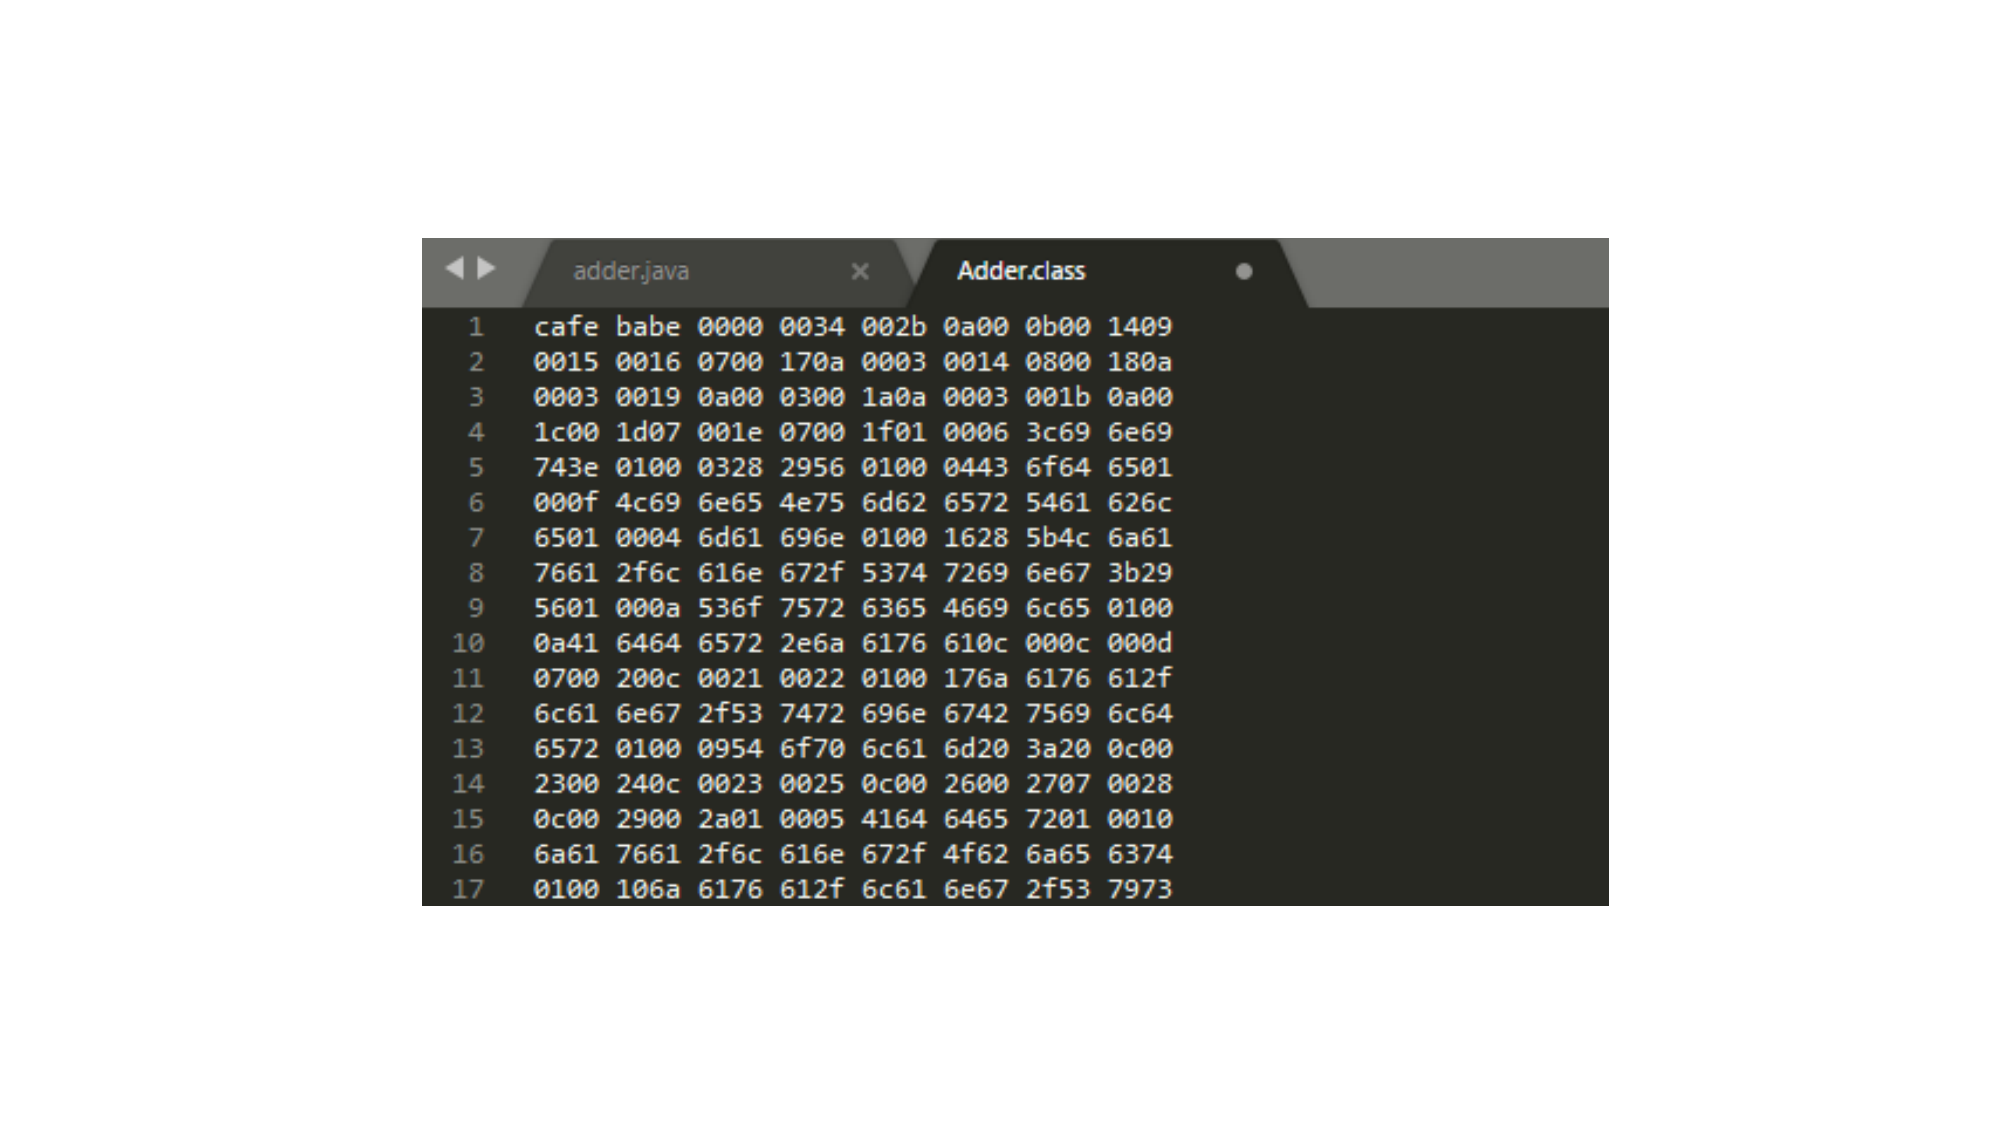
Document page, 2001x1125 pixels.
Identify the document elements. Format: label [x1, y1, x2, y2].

picture [422, 238, 1609, 906]
